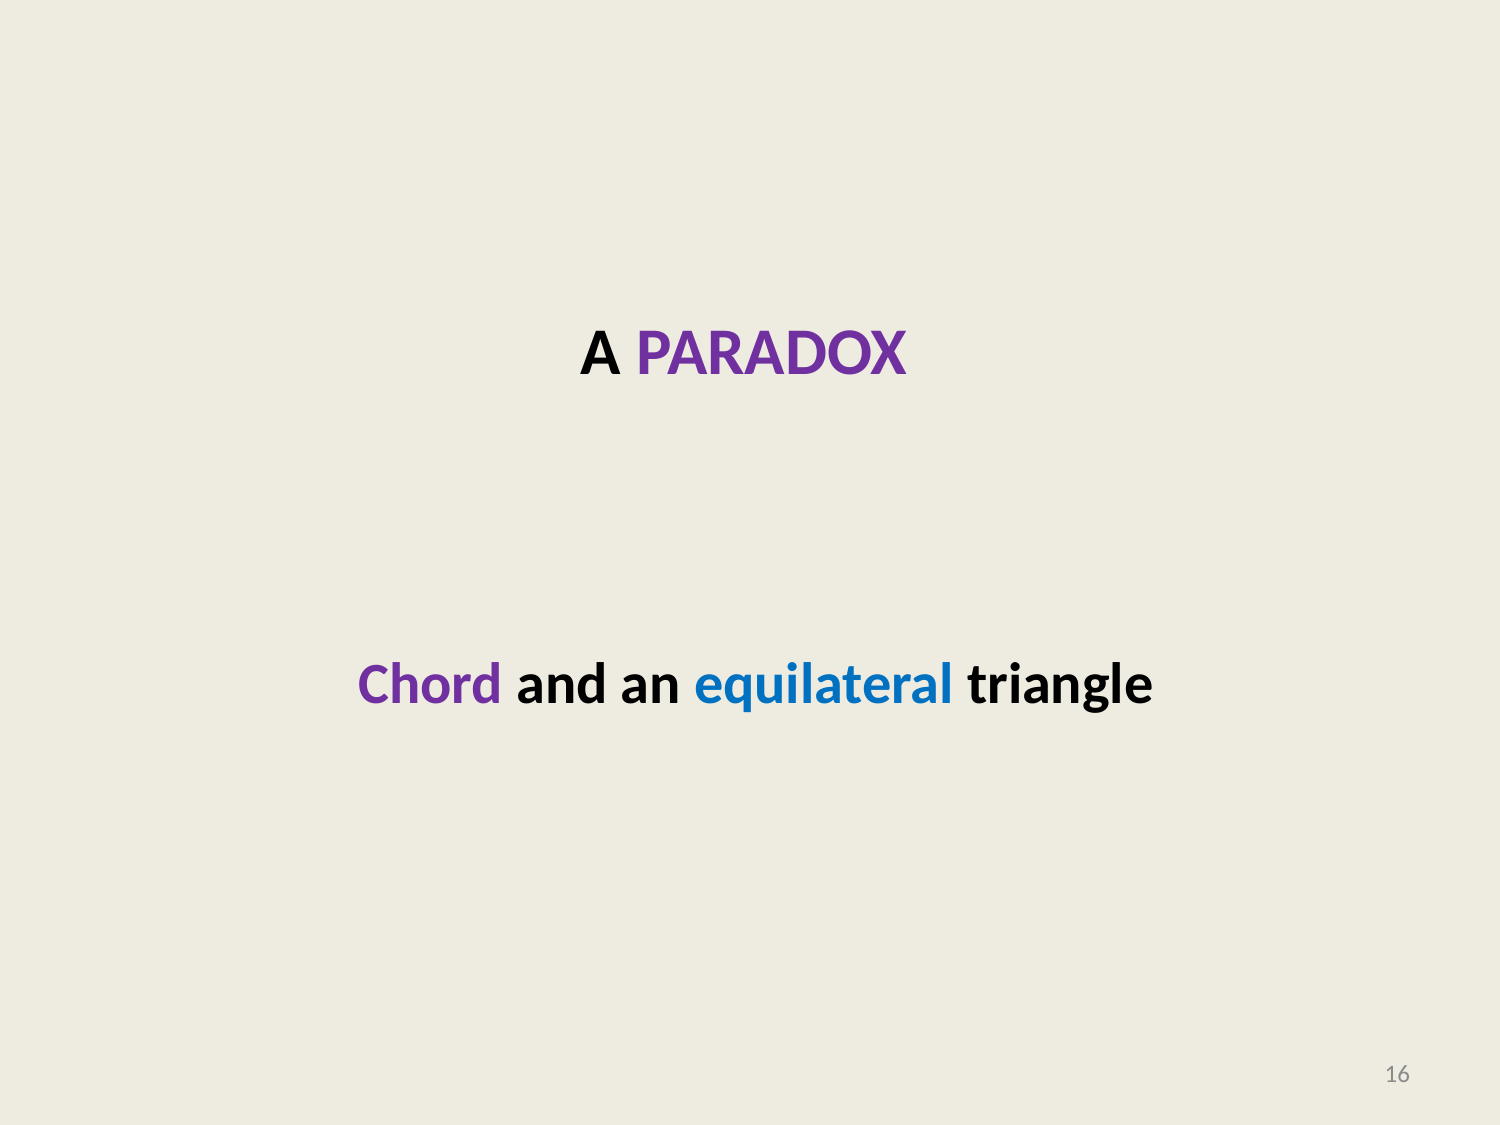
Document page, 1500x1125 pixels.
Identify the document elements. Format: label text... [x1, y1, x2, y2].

title A paradox [62, 299, 1425, 524]
slide_number 16 [1074, 1042, 1425, 1103]
list Chord and an equilateral triangle [118, 476, 1394, 723]
